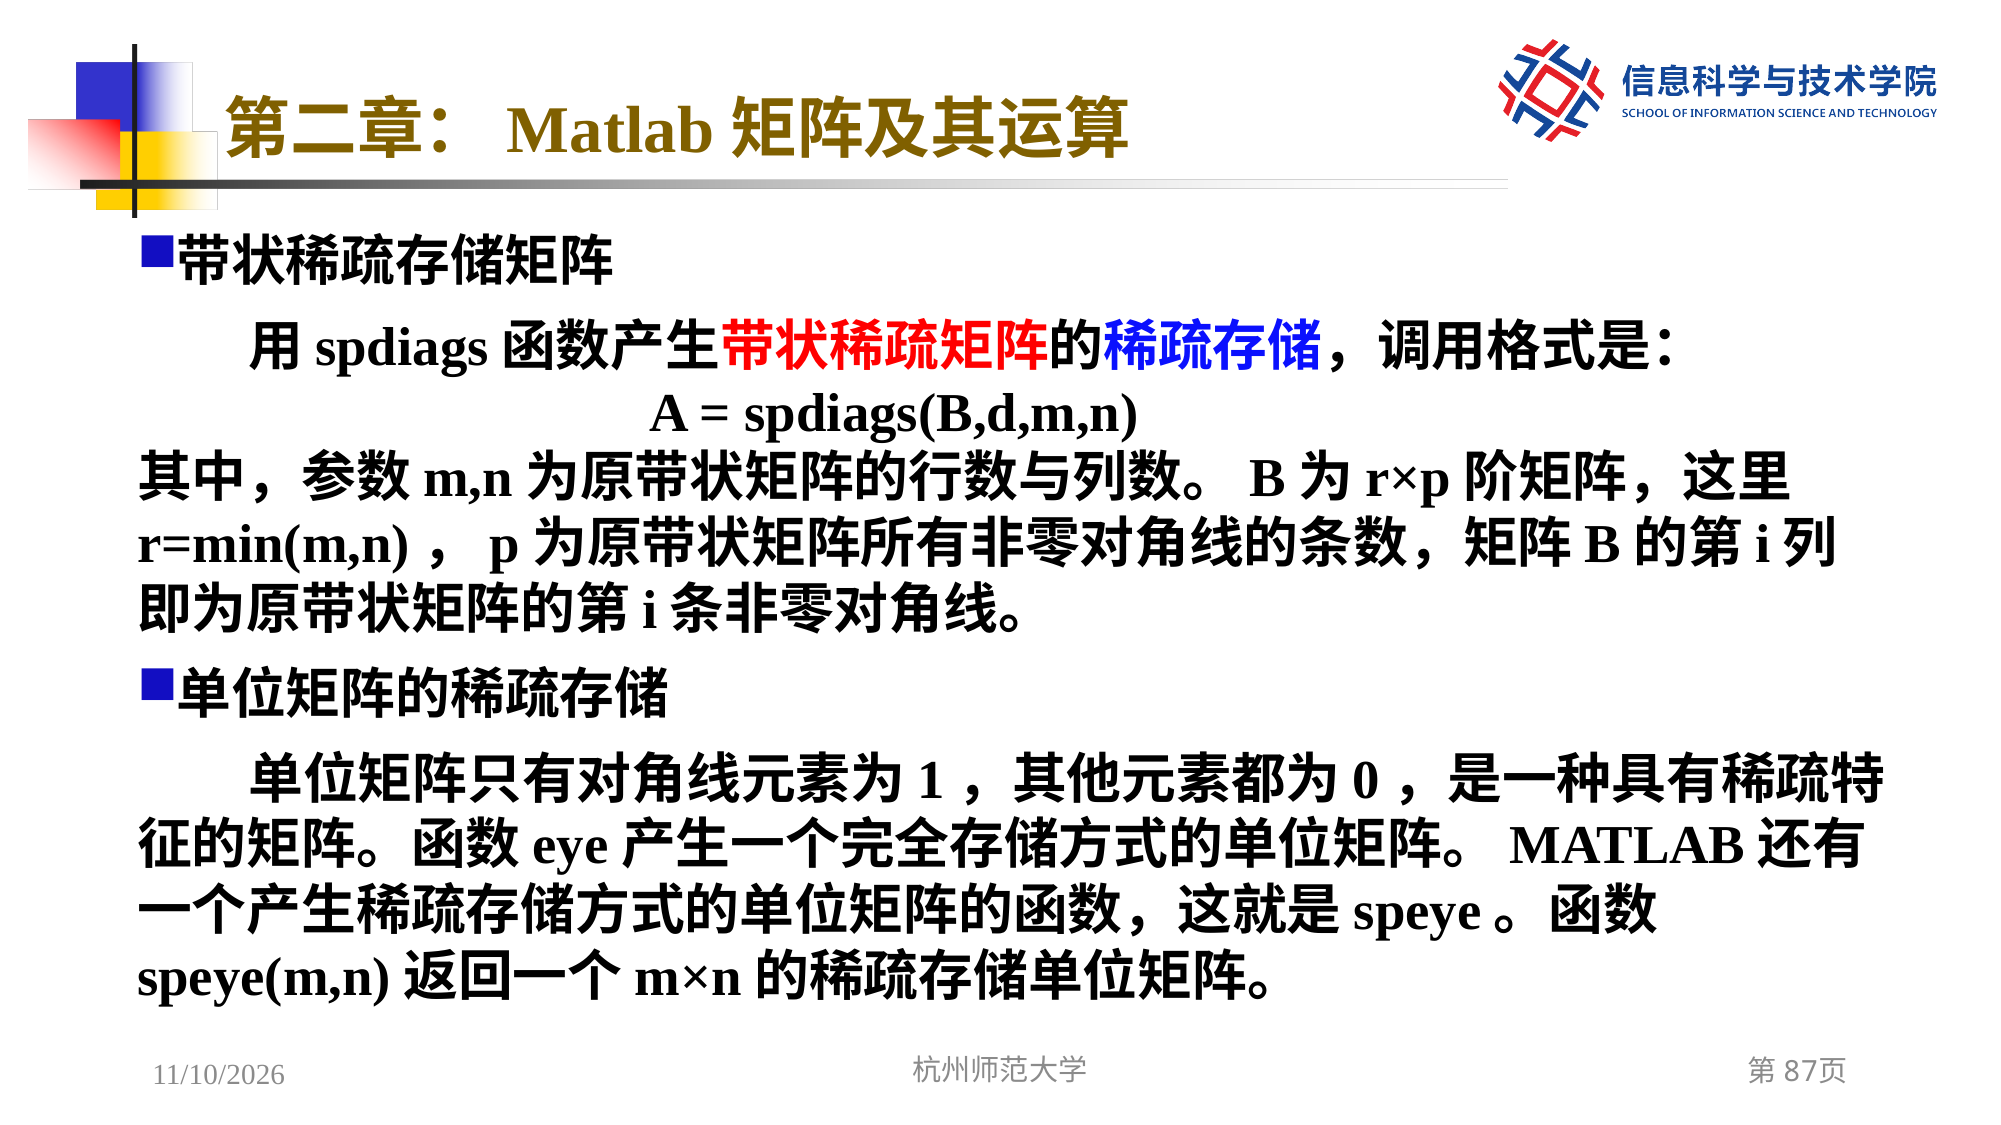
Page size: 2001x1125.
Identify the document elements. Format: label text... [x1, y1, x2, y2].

list 带状稀疏存储矩阵 用spdiags函数产生带状稀疏矩阵的稀疏存储，调用格式是： A = spdiags(B,d,m,n) 其中，参数m,n为原带状矩阵的行数与列数。B为r×p阶矩阵，这里r=min(m,n)，p为原带状矩阵所有非零对角线的条数，矩阵B的第i列即为原带状矩阵的第i条非零对角线。 单位矩阵的稀疏存储 单位矩阵只有对角线元素为1，其他元素都为0，是一种具有稀疏特征的矩阵。函数eye产生一个完全存储方式的单位矩阵。MATLAB还有一个产生稀疏存储方式的单位矩阵的函数，这就是speye。函数speye(m,n)返回一个m×n的稀疏存储单位矩阵。 [87, 218, 1908, 1021]
footer 杭州师范大学 [662, 1042, 1338, 1103]
title 第二章：Matlab矩阵及其运算 [208, 87, 1490, 176]
picture [28, 39, 1937, 218]
slide_number 第87页 [1412, 1042, 1863, 1103]
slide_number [137, 1042, 588, 1103]
